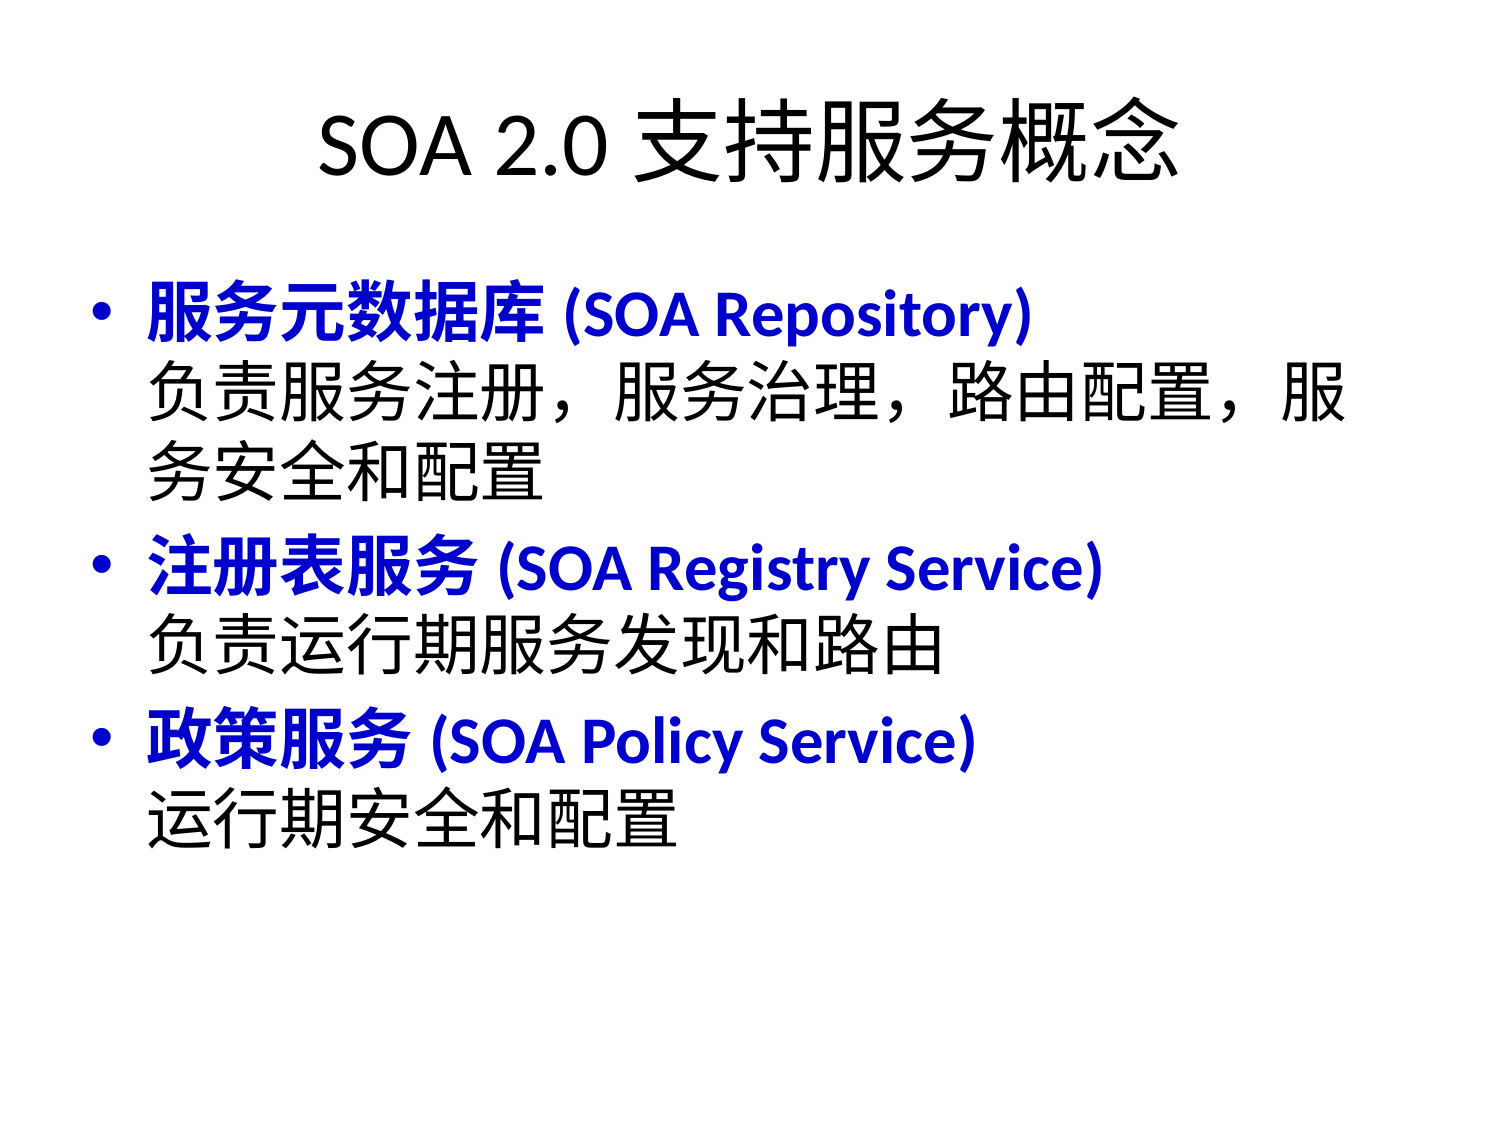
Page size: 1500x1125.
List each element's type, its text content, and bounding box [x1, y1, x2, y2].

list 服务元数据库(SOA Repository) 负责服务注册，服务治理，路由配置，服务安全和配置 注册表服务(SOA Registry Service) 负责运行期服务发现和路由 政策服务(SOA Policy Service) 运行期安全和配置 [75, 262, 1425, 1005]
title SOA 2.0支持服务概念 [75, 45, 1425, 233]
